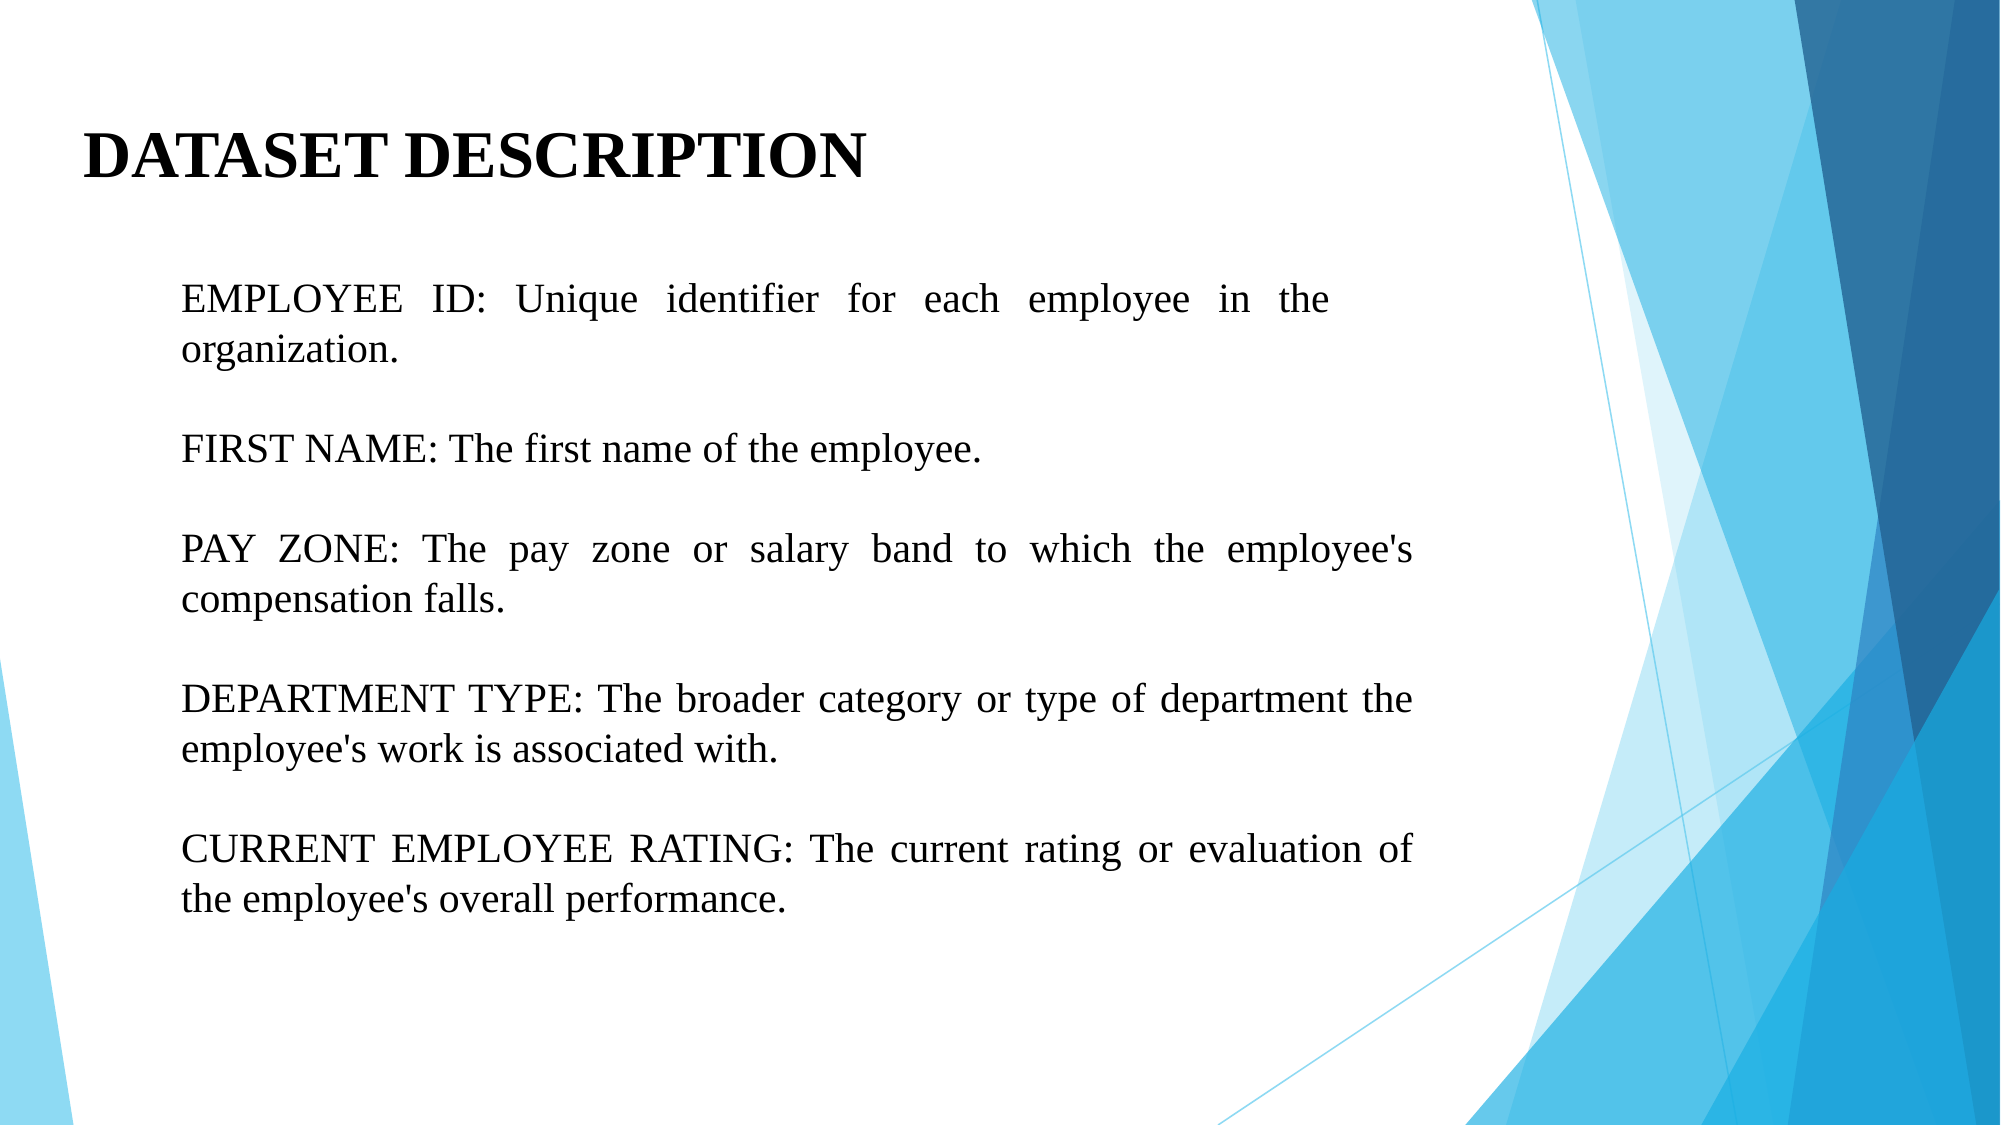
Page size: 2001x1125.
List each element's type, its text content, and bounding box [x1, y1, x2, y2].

text_box EMPLOYEE ID: Unique identifier for each employee in the organization. FIRST NAME: The first name of the employee. PAY ZONE: The pay zone or salary band to which the employee's compensation falls. DEPARTMENT TYPE: The broader category or type of department the employee's work is associated with. CURRENT EMPLOYEE RATING: The current rating or evaluation of the employee's overall performance. [166, 263, 1430, 929]
text_box DATASET DESCRIPTION [68, 102, 1382, 198]
